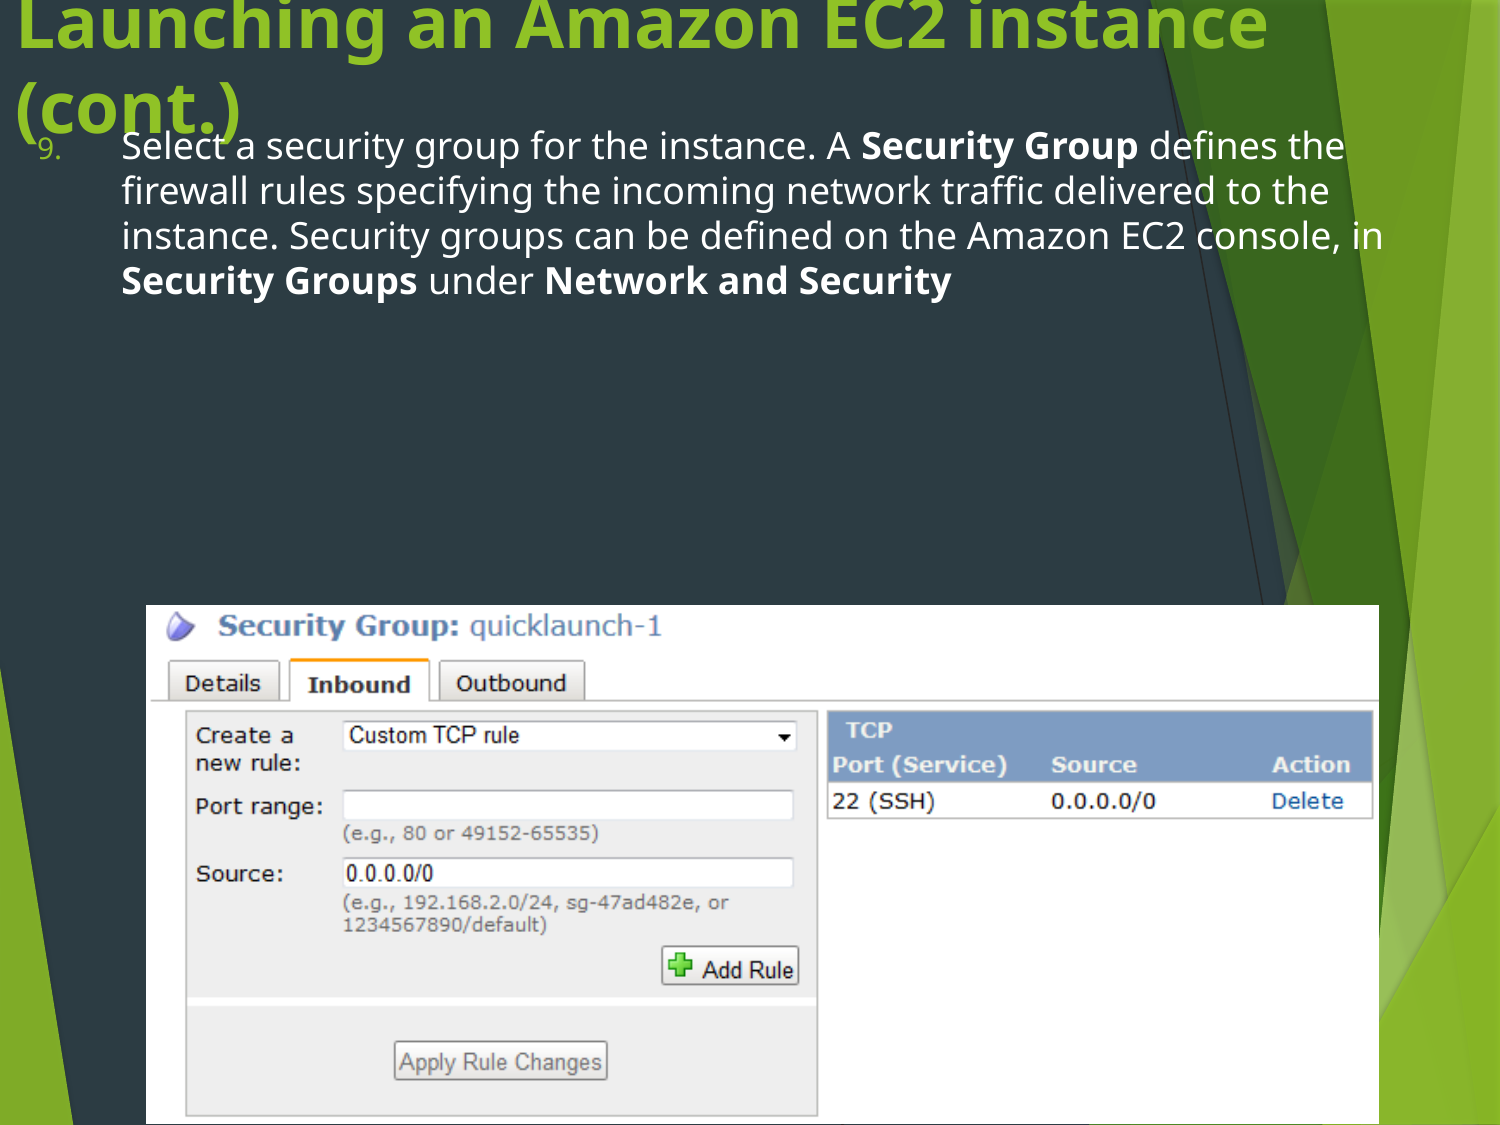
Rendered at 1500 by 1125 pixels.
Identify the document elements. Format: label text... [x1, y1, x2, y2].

list Select a security group for the instance. A Security Group defines the firewall rules specifying the incoming network traffic delivered to the instance. Security groups can be defined on the Amazon EC2 console, in Security Groups under Network and Security [22, 115, 1483, 1046]
title Launching an Amazon EC2 instance (cont.) [0, 0, 1500, 158]
picture [145, 605, 1380, 1124]
